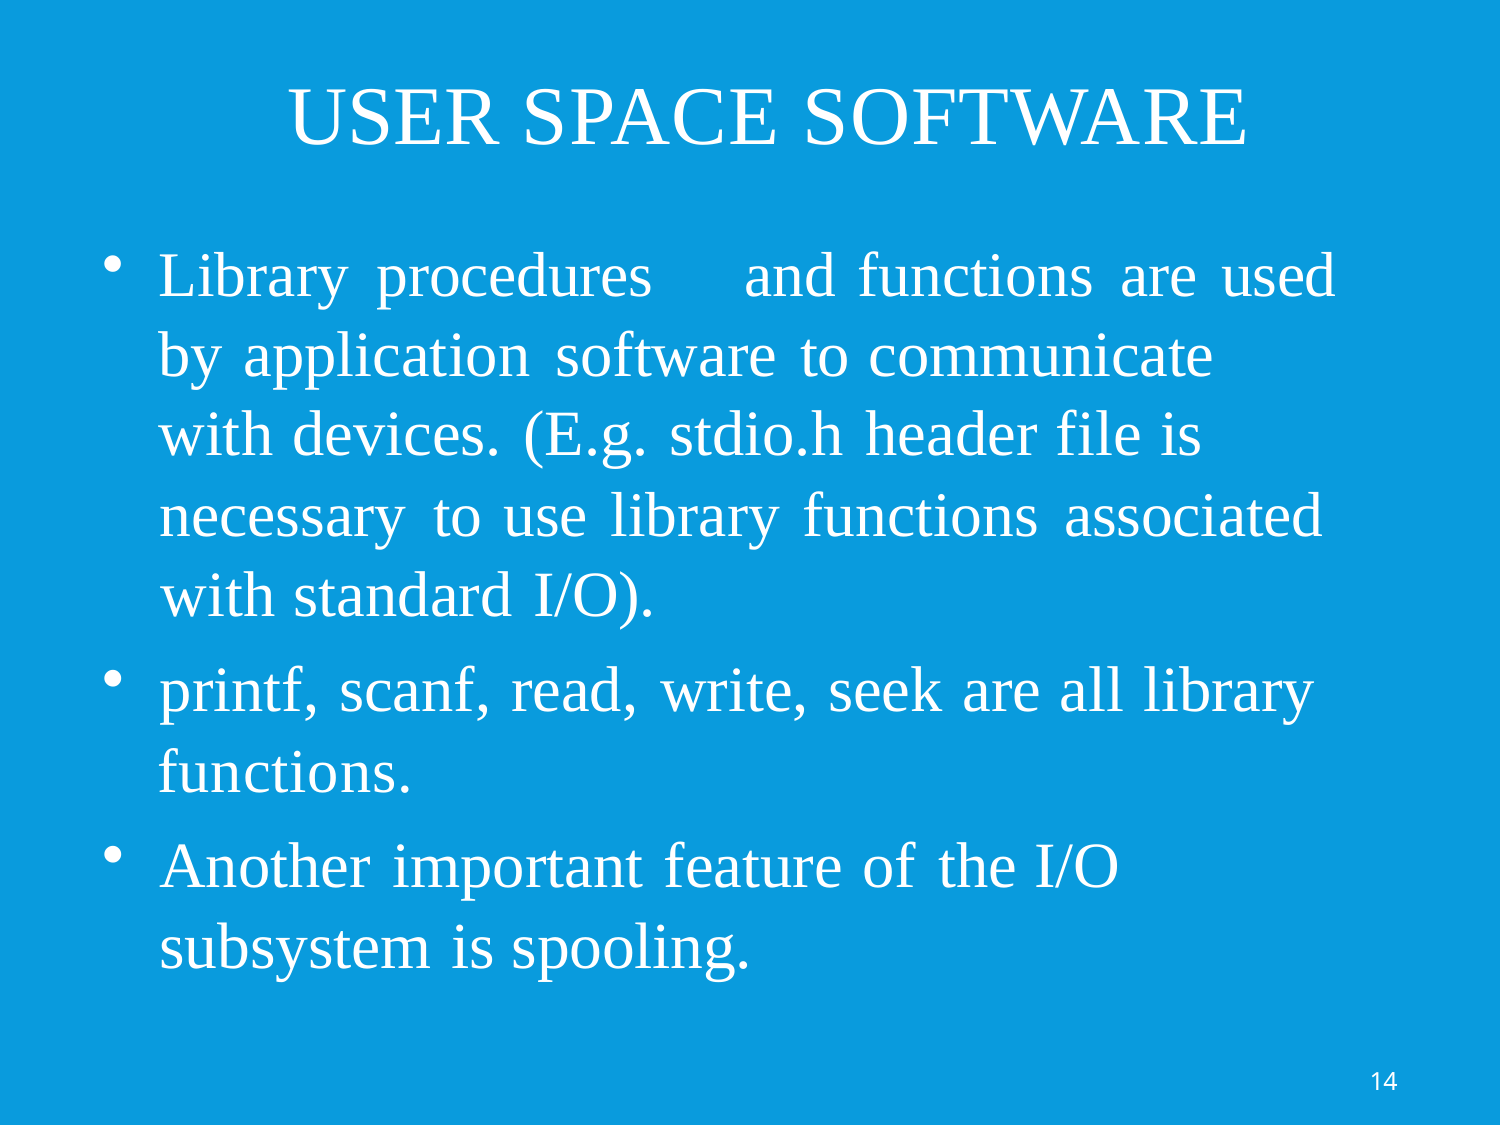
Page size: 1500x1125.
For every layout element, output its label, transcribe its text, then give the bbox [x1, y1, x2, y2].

title User Space Software [147, 14, 1388, 205]
slide_number 14 [1355, 1053, 1473, 1114]
text_box Library procedures and functions are used by application software to communicate with devices. (E.g. stdio.h header file is necessary to use library functions associated with standard I/O). printf, scanf, read, write, seek are all library functions. Another important feature of the I/O subsystem is spooling. [99, 230, 1425, 982]
